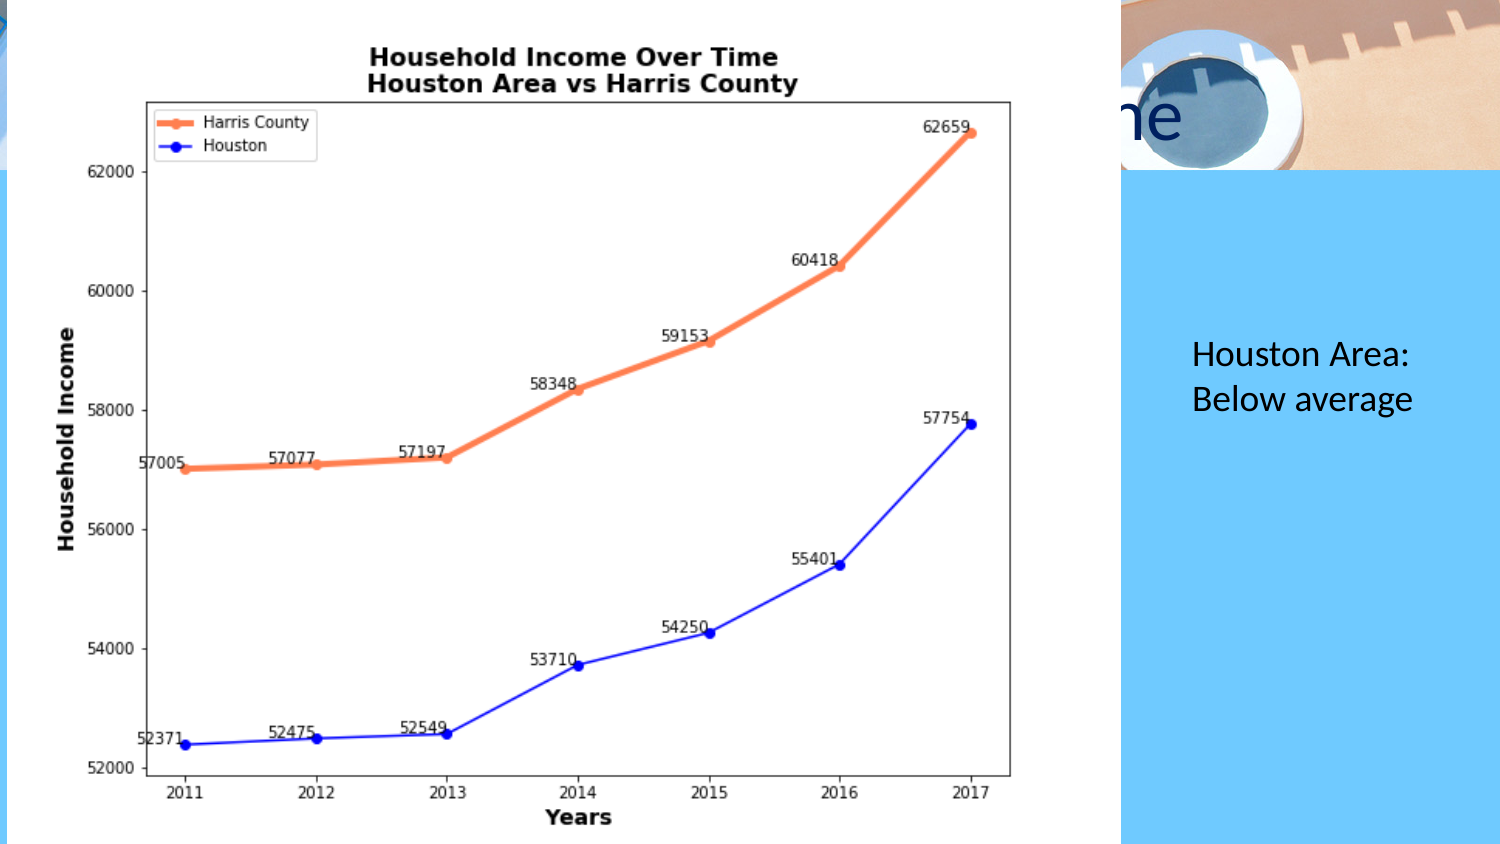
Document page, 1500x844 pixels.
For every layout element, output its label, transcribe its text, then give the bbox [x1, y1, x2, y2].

title Factors affecting house value- Income [1124, 0, 1427, 222]
picture [0, 0, 1500, 844]
list [1125, 296, 1427, 773]
text_box Houston Area: Below average [1177, 321, 1434, 427]
